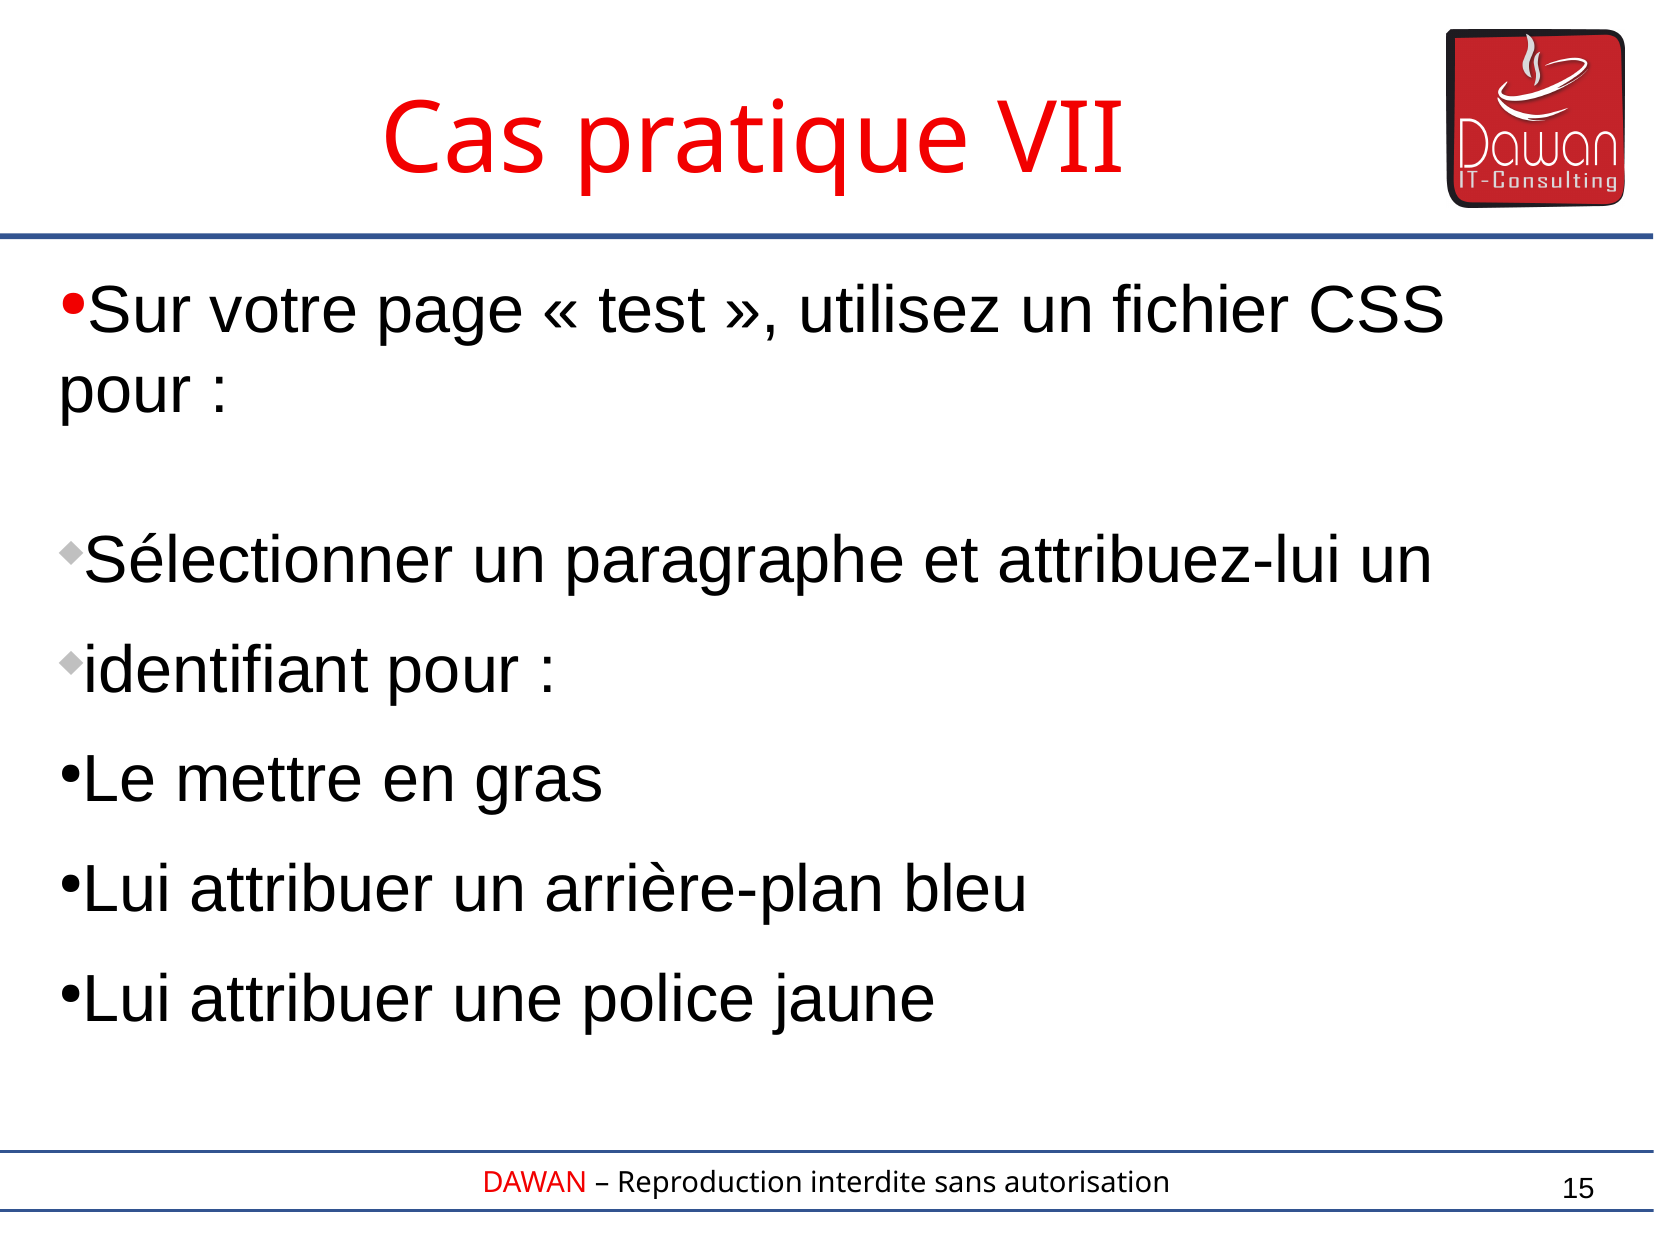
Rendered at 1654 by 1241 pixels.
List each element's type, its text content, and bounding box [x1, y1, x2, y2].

slide_number 15 [1535, 1169, 1595, 1233]
picture [1447, 29, 1625, 208]
title Cas pratique VII [59, 29, 1447, 237]
list Sur votre page « test », utilisez un fichier CSS pour : Sélectionner un paragraphe et attribuez-lui un identifiant pour : Le mettre en gras Lui attribuer un arrière-plan bleu Lui attribuer une police jaune [59, 265, 1595, 1109]
